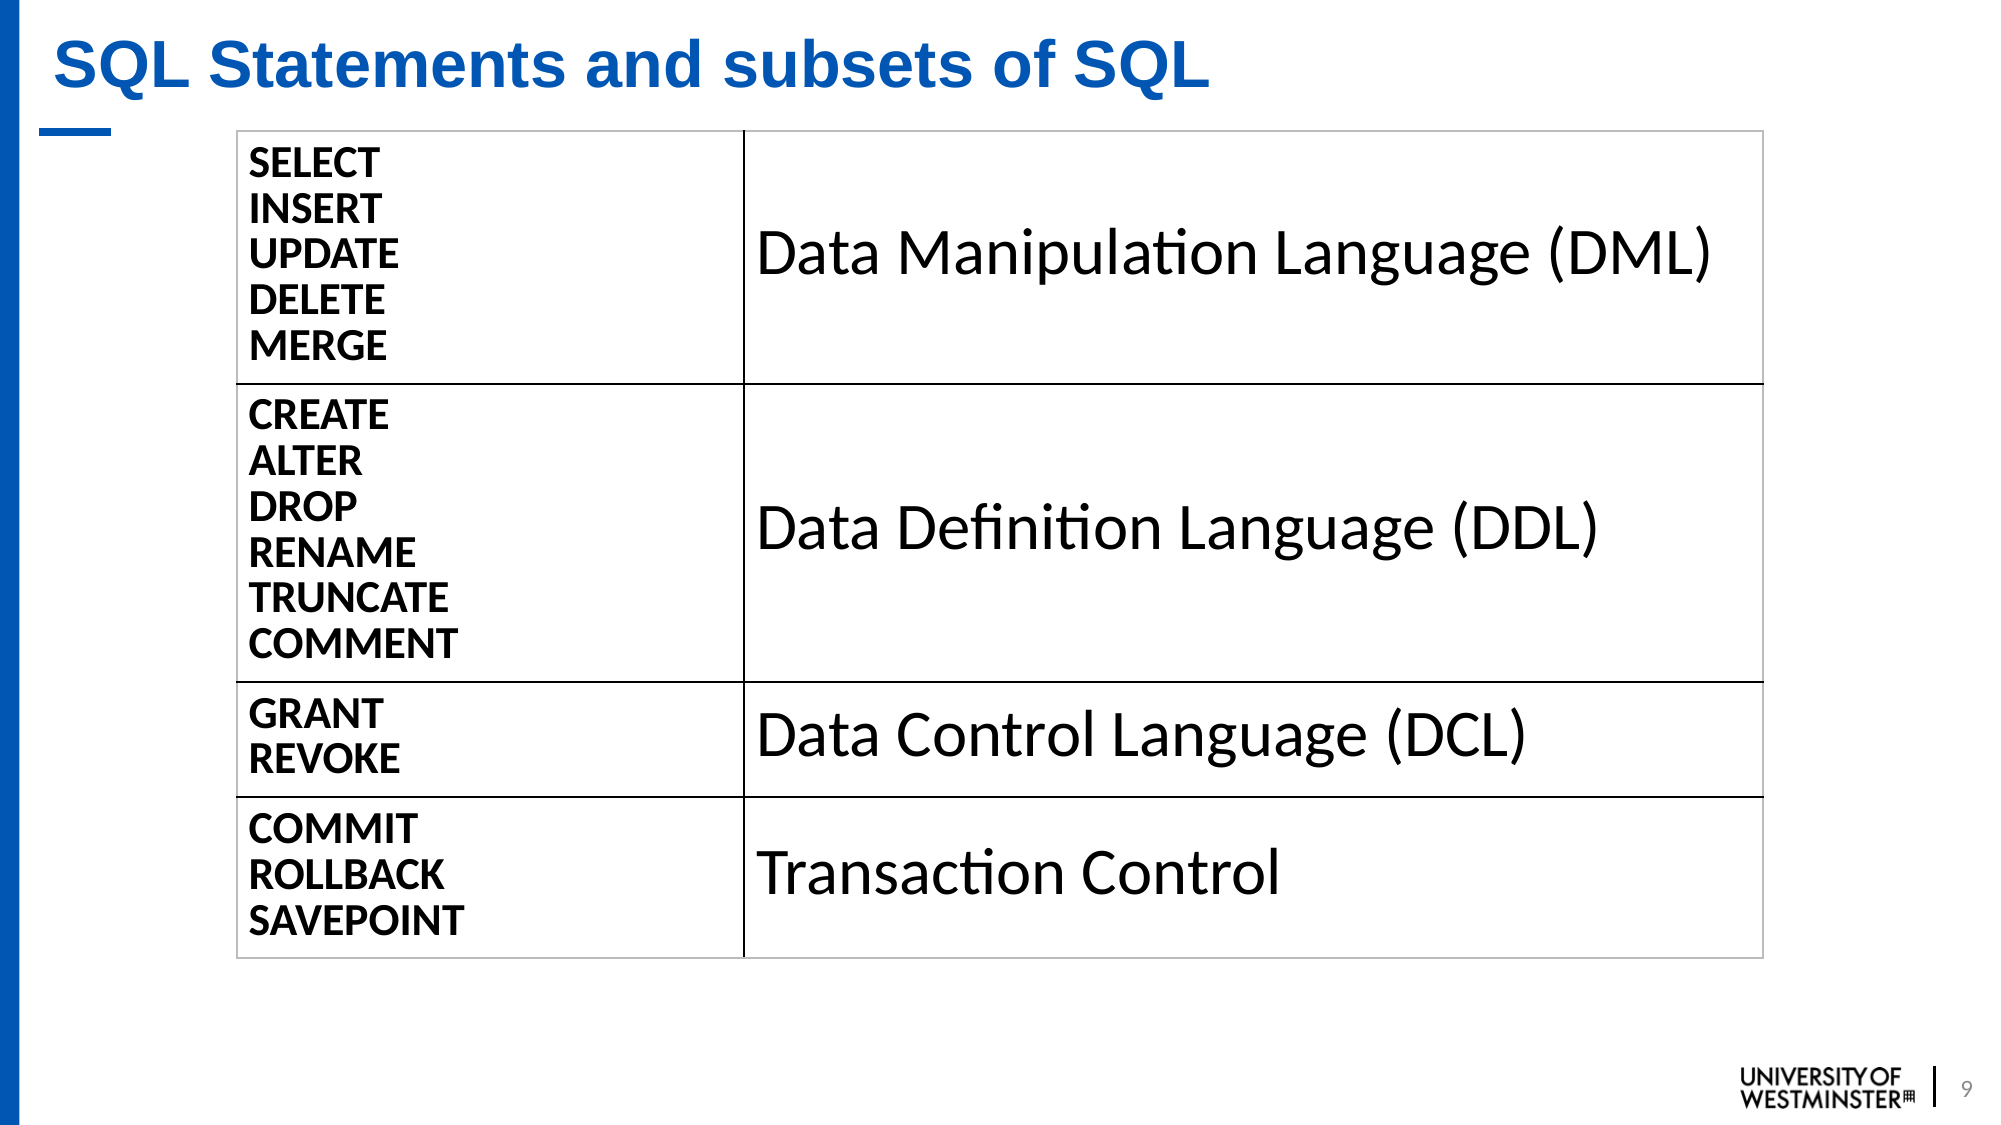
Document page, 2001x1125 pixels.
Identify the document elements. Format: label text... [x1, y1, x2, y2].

slide_number 9 [1925, 1057, 1989, 1118]
title SQL Statements and subsets of SQL [39, 0, 1981, 132]
table_cell CREATE ALTER DROP RENAME TRUNCATE COMMENT [238, 385, 743, 681]
table_header Data Manipulation Language (DML) [745, 132, 1762, 383]
picture [1740, 1067, 1915, 1109]
table_cell COMMIT ROLLBACK SAVEPOINT [238, 798, 743, 957]
table_cell Data Definition Language (DDL) [745, 385, 1762, 681]
table_cell GRANT REVOKE [238, 683, 743, 796]
table_cell Transaction Control [745, 798, 1762, 957]
table_cell Data Control Language (DCL) [745, 683, 1762, 796]
table_header SELECT INSERT UPDATE DELETE MERGE [238, 132, 743, 383]
